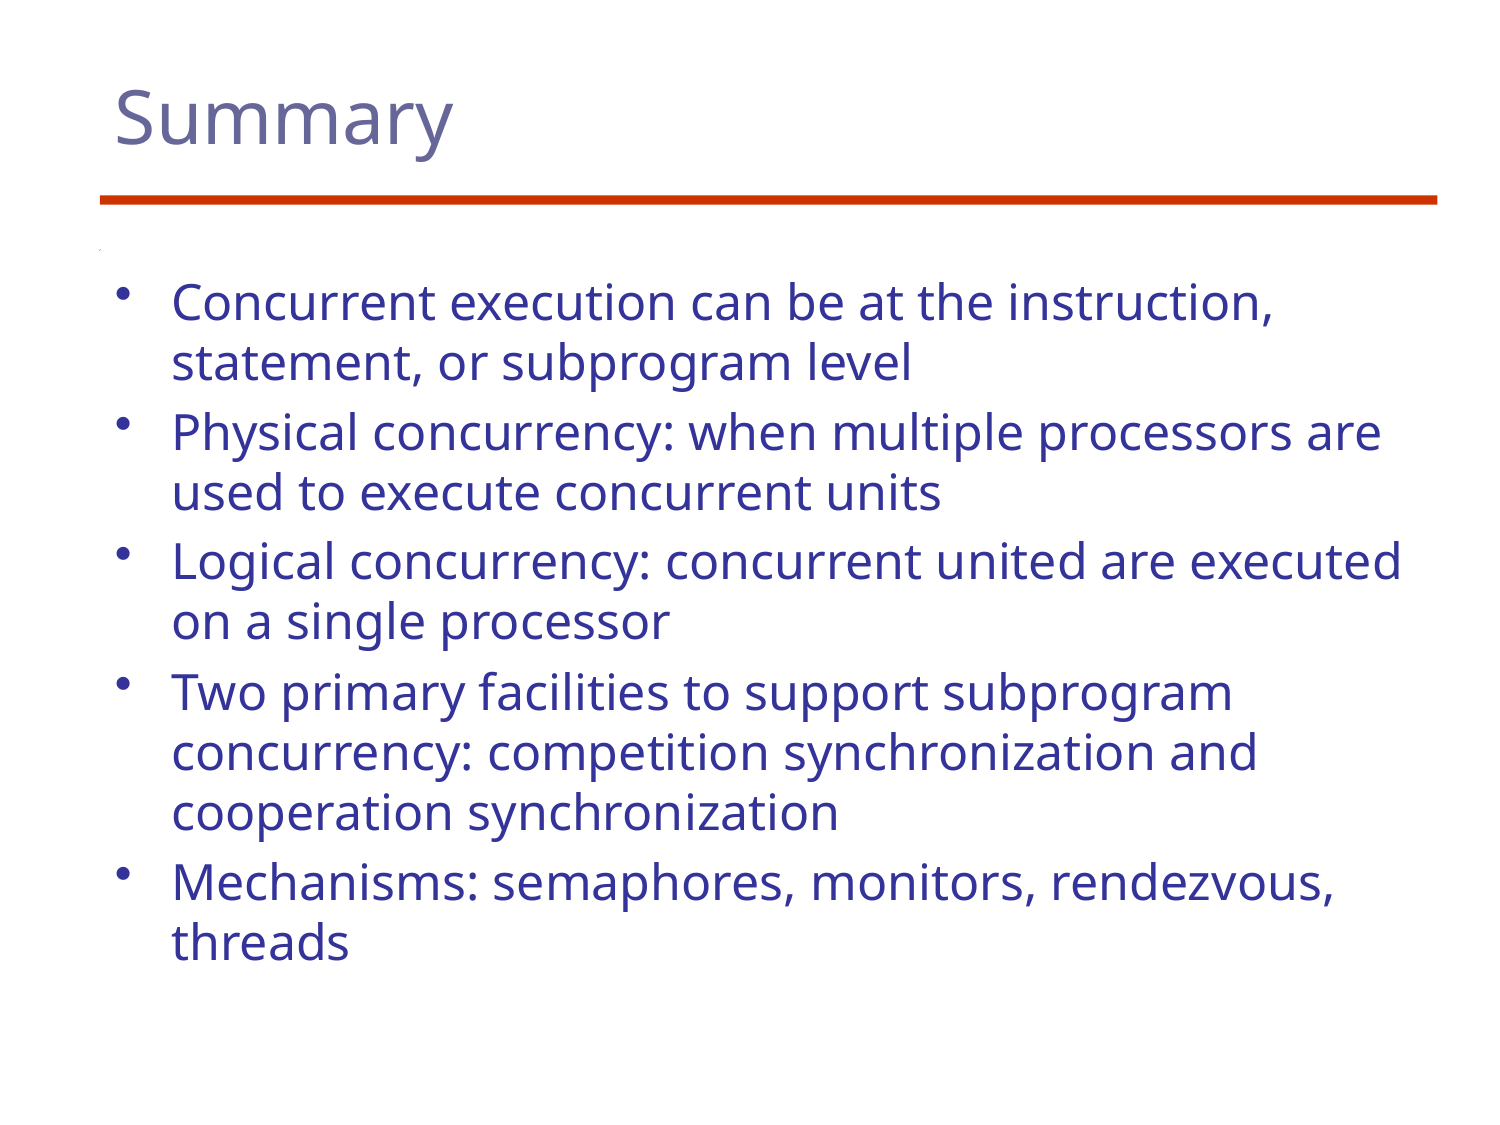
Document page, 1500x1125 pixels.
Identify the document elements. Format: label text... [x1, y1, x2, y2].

title Summary [99, 62, 1438, 250]
list Concurrent execution can be at the instruction, statement, or subprogram level Physical concurrency: when multiple processors are used to execute concurrent units Logical concurrency: concurrent united are executed on a single processor Two primary facilities to support subprogram concurrency: competition synchronization and cooperation synchronization Mechanisms: semaphores, monitors, rendezvous, threads [99, 262, 1438, 1013]
